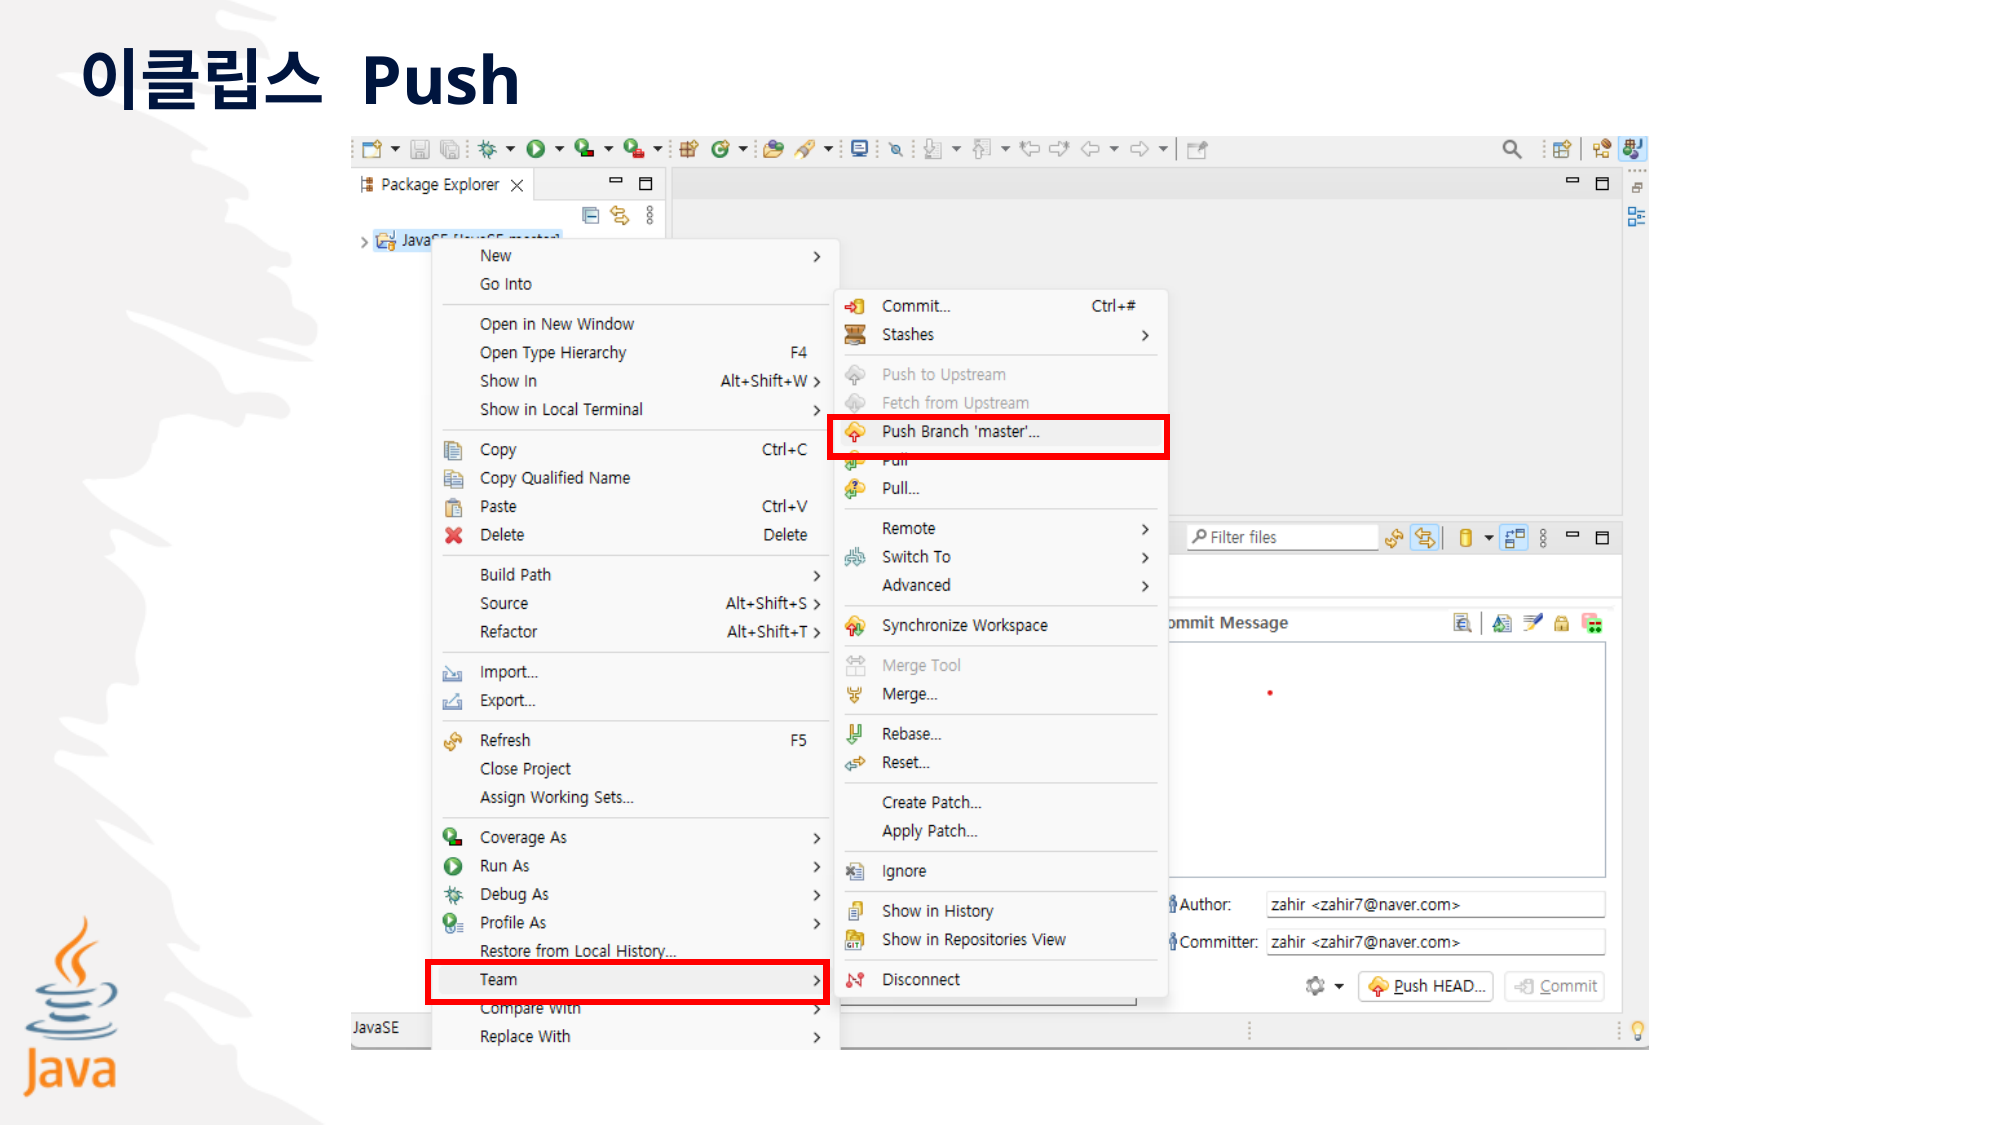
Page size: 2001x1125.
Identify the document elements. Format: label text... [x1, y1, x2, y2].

picture [0, 0, 2001, 1125]
text_box 이클립스 Push [64, 30, 1809, 137]
